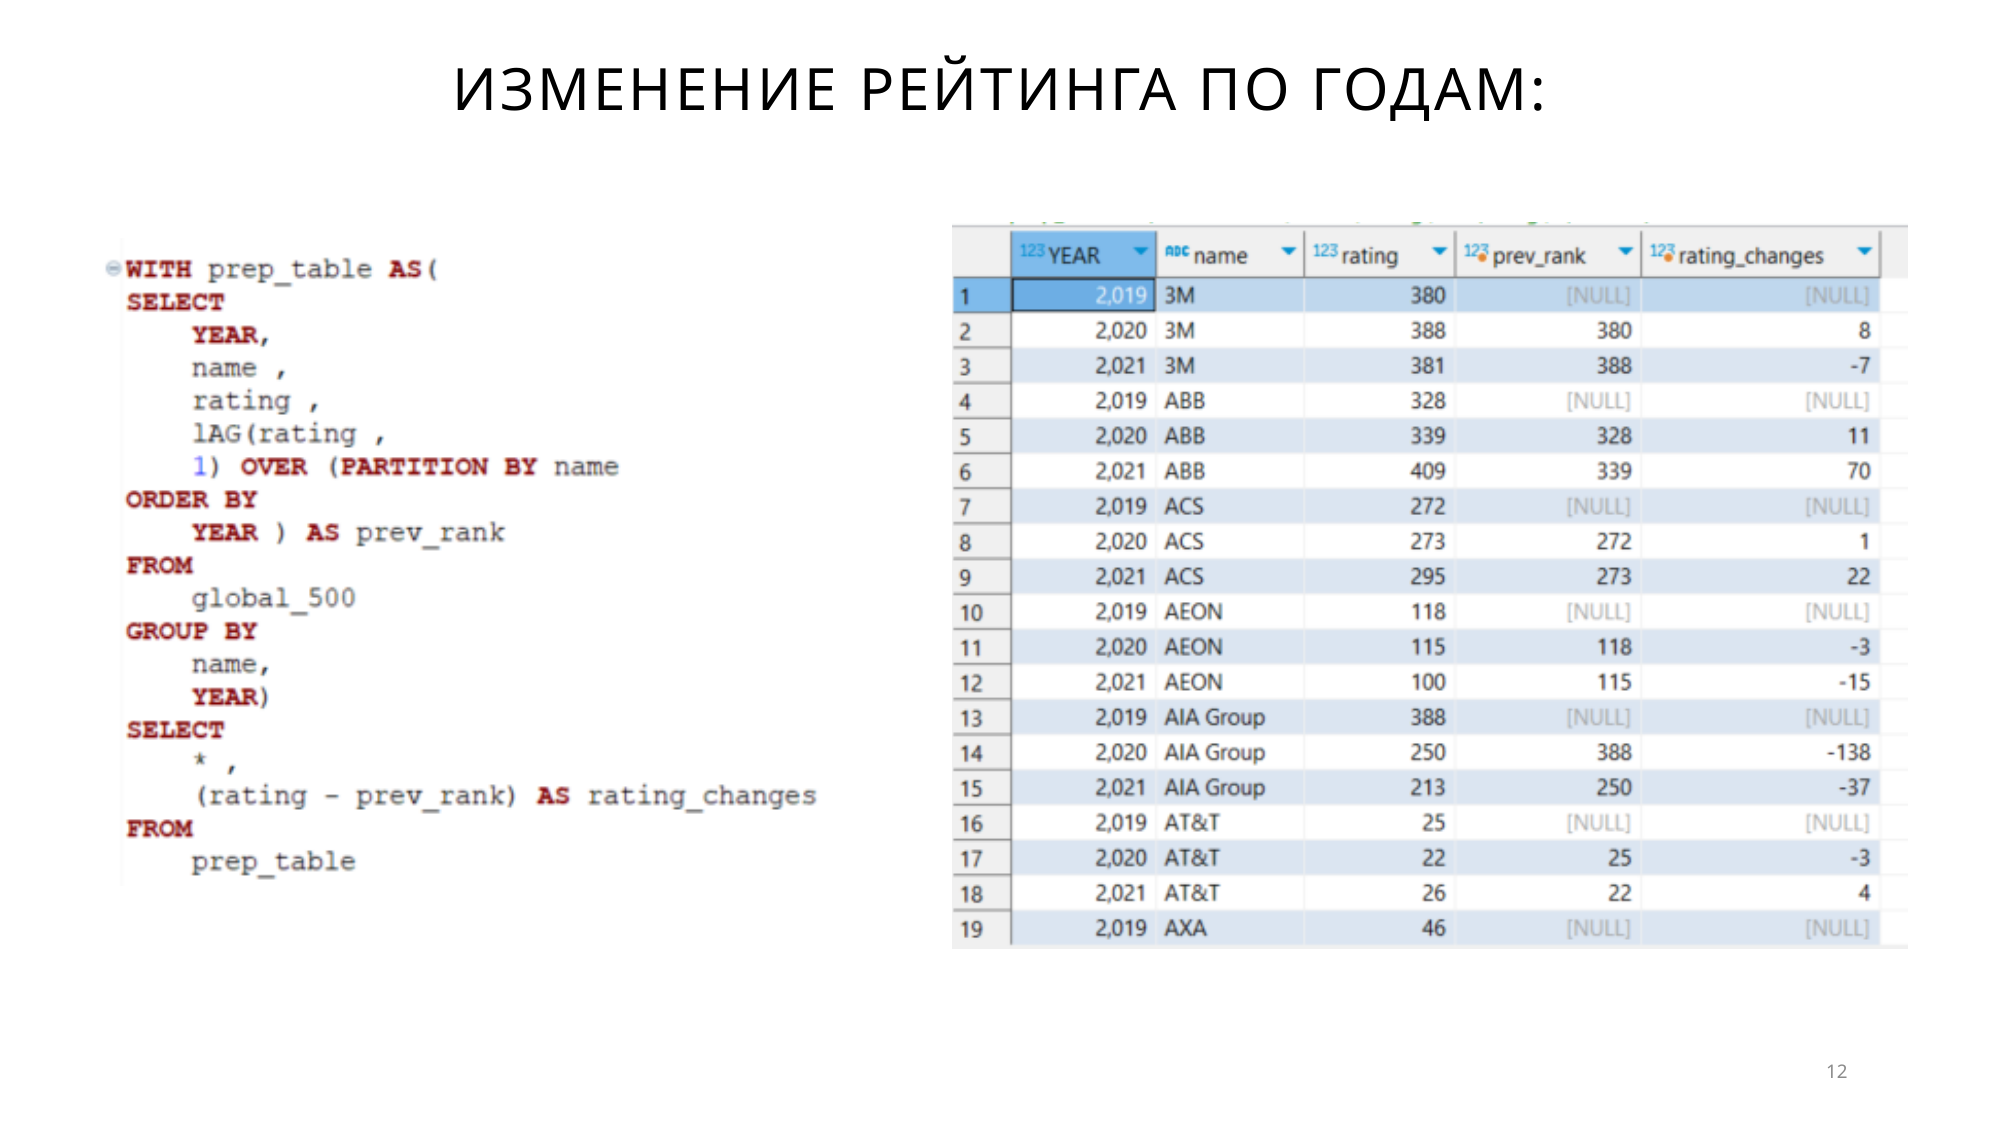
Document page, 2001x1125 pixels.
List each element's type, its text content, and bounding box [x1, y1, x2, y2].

picture [952, 222, 1908, 949]
title Изменение рейтинга по годам: [137, 0, 1863, 132]
slide_number 12 [1412, 1042, 1863, 1103]
picture [92, 238, 837, 886]
